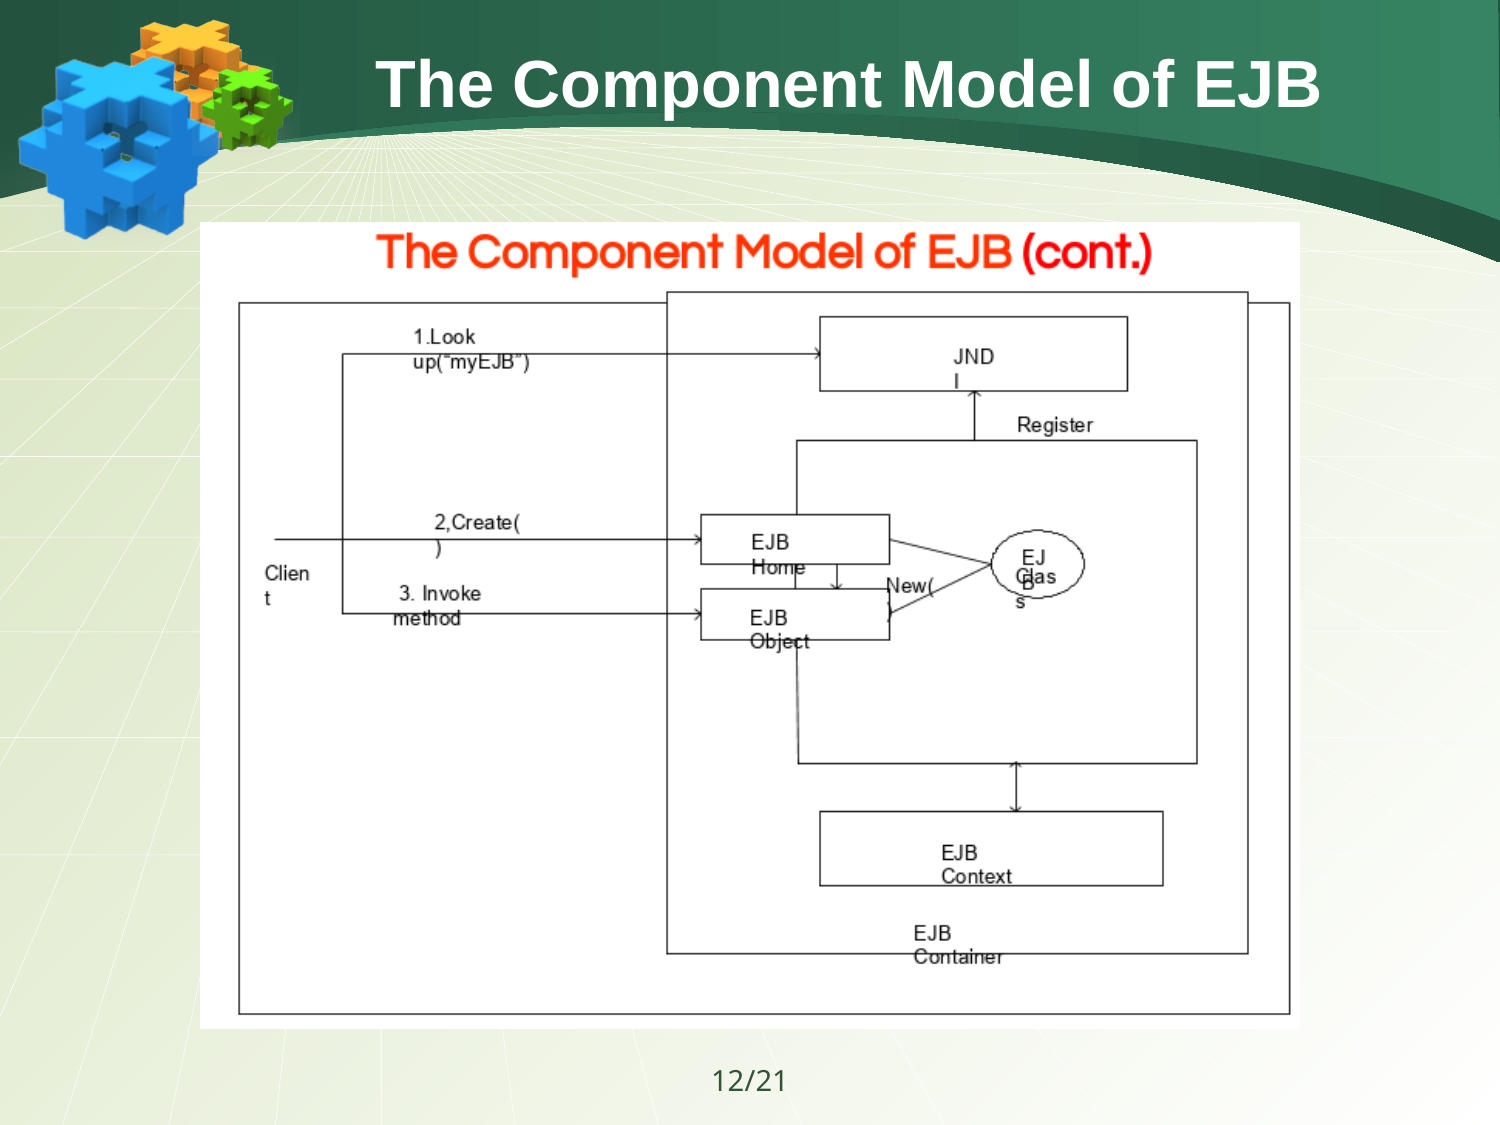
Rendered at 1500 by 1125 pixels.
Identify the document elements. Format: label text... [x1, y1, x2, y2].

picture [0, 18, 300, 252]
list [127, 187, 1400, 1028]
title The Component Model of EJB [243, 34, 1457, 127]
picture [199, 222, 1301, 1029]
footer 12/21 [512, 1054, 988, 1108]
